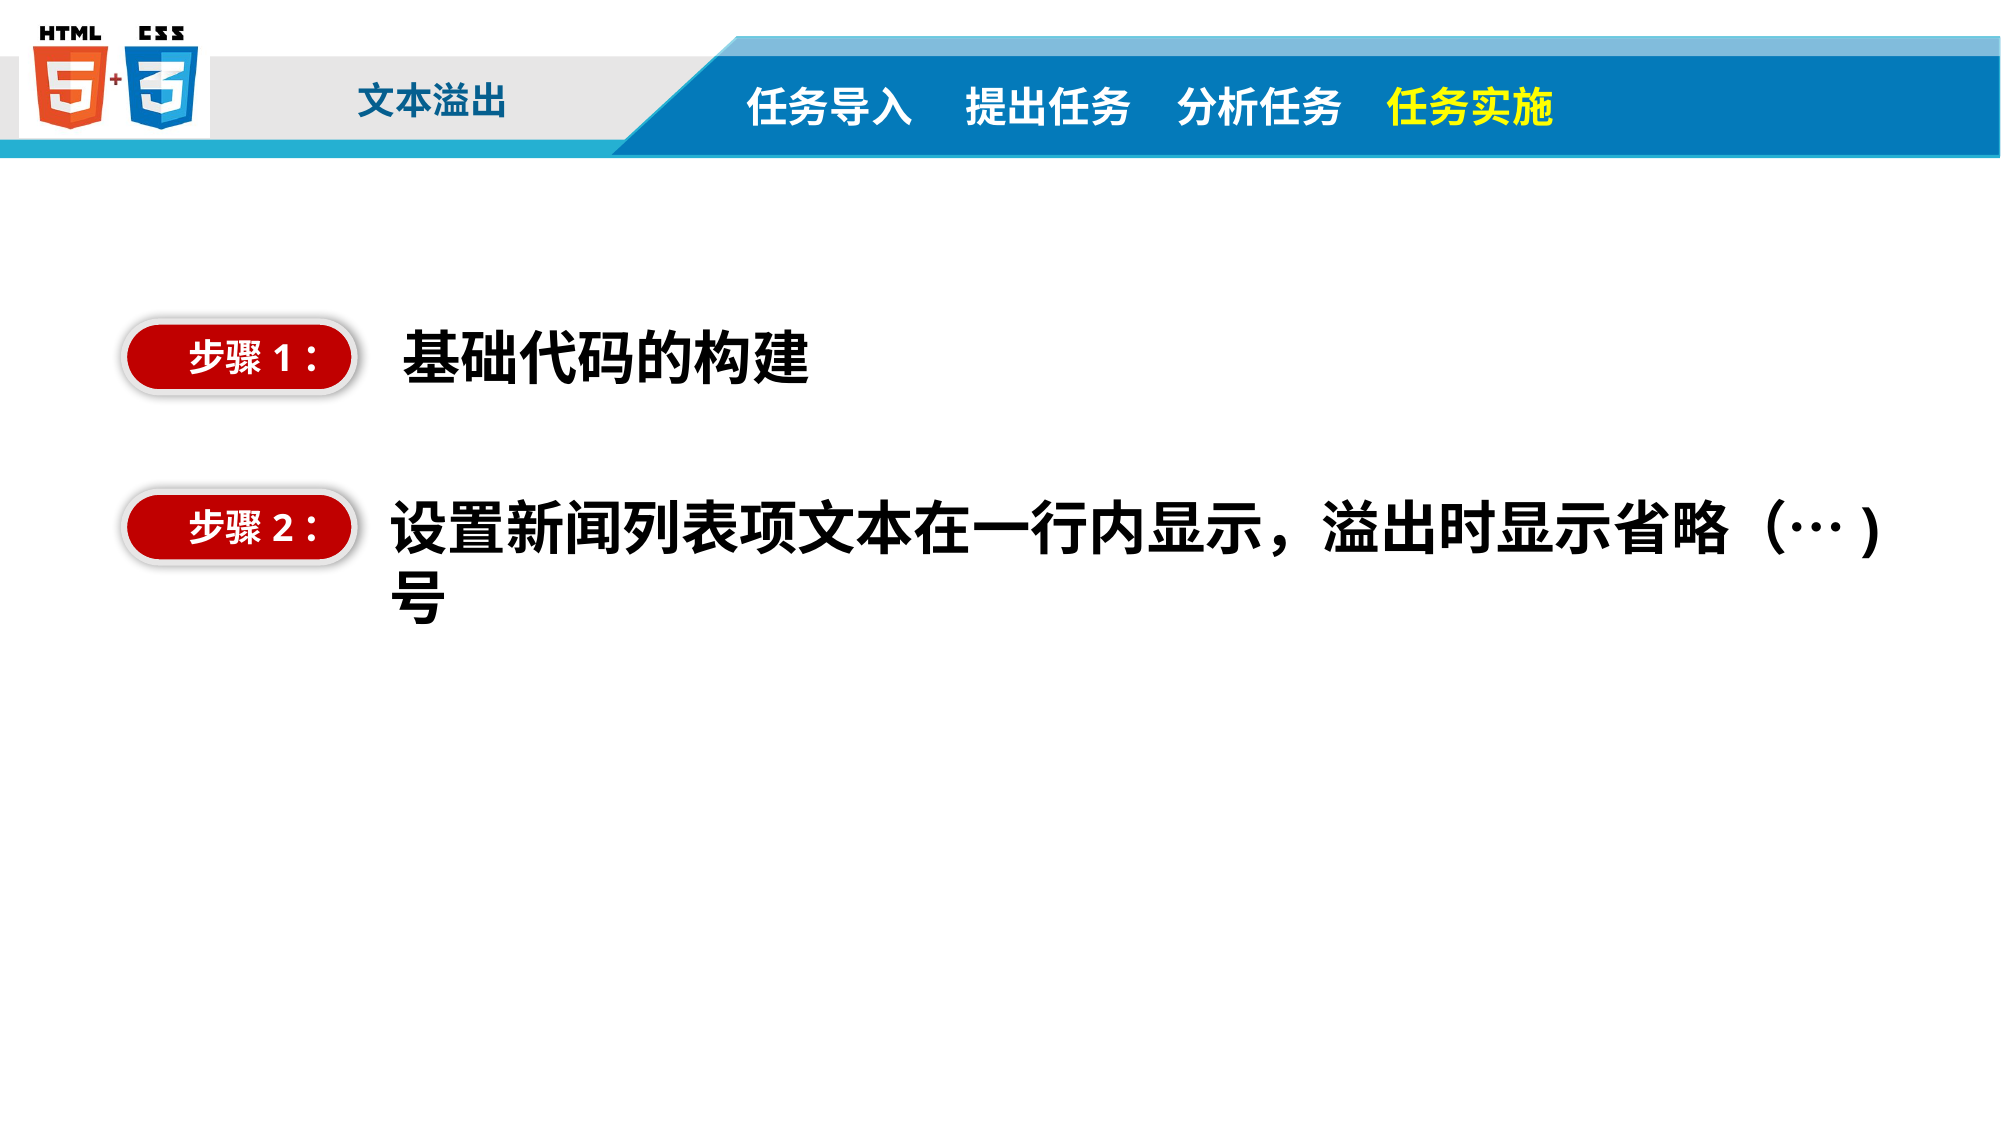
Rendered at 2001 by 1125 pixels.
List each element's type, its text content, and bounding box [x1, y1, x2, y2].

text_box 任务实施 [1373, 73, 1584, 138]
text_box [123, 491, 355, 563]
text_box 设置新闻列表项文本在一行内显示，溢出时显示省略（…)号 [374, 484, 1953, 639]
text_box 基础代码的构建 [387, 314, 1107, 399]
text_box 提出任务 [950, 73, 1162, 138]
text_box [123, 321, 355, 393]
text_box 分析任务 [1162, 73, 1373, 138]
text_box 任务导入 [731, 73, 943, 138]
picture [19, 19, 210, 138]
